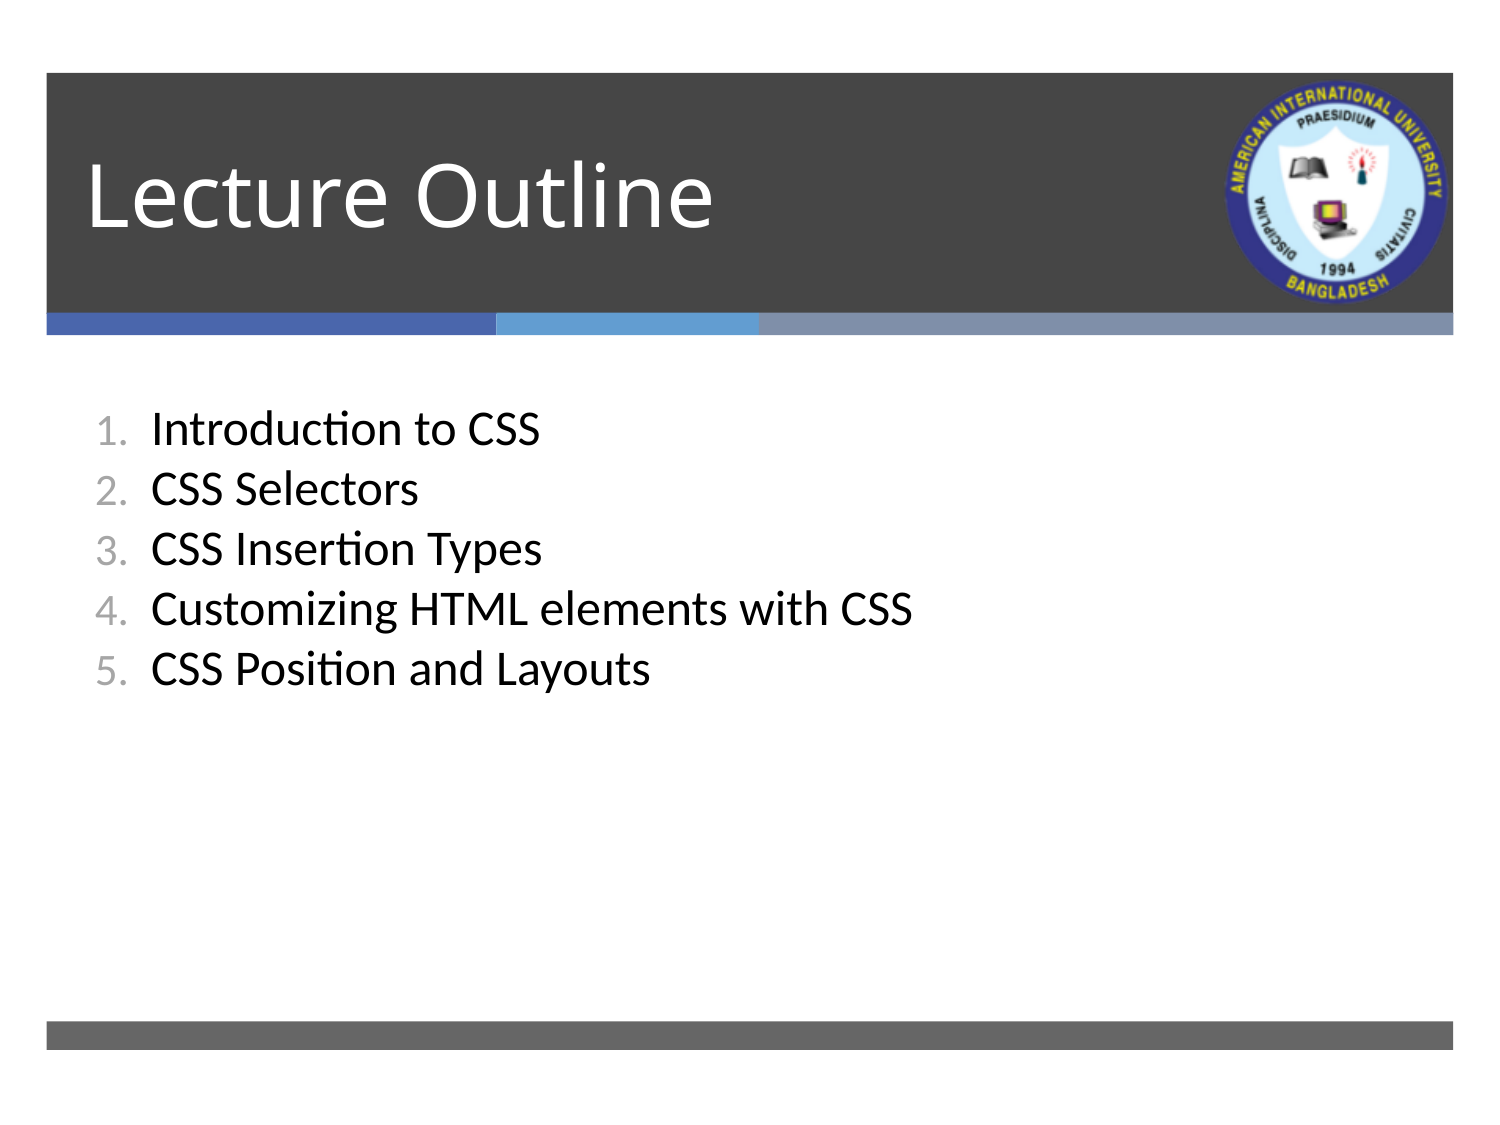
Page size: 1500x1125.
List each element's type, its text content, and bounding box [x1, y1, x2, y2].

title Lecture Outline [69, 73, 1351, 253]
picture [1220, 75, 1454, 310]
subtitle Introduction to CSS CSS Selectors CSS Insertion Types Customizing HTML elements with CSS CSS Position and Layouts [79, 387, 1352, 882]
